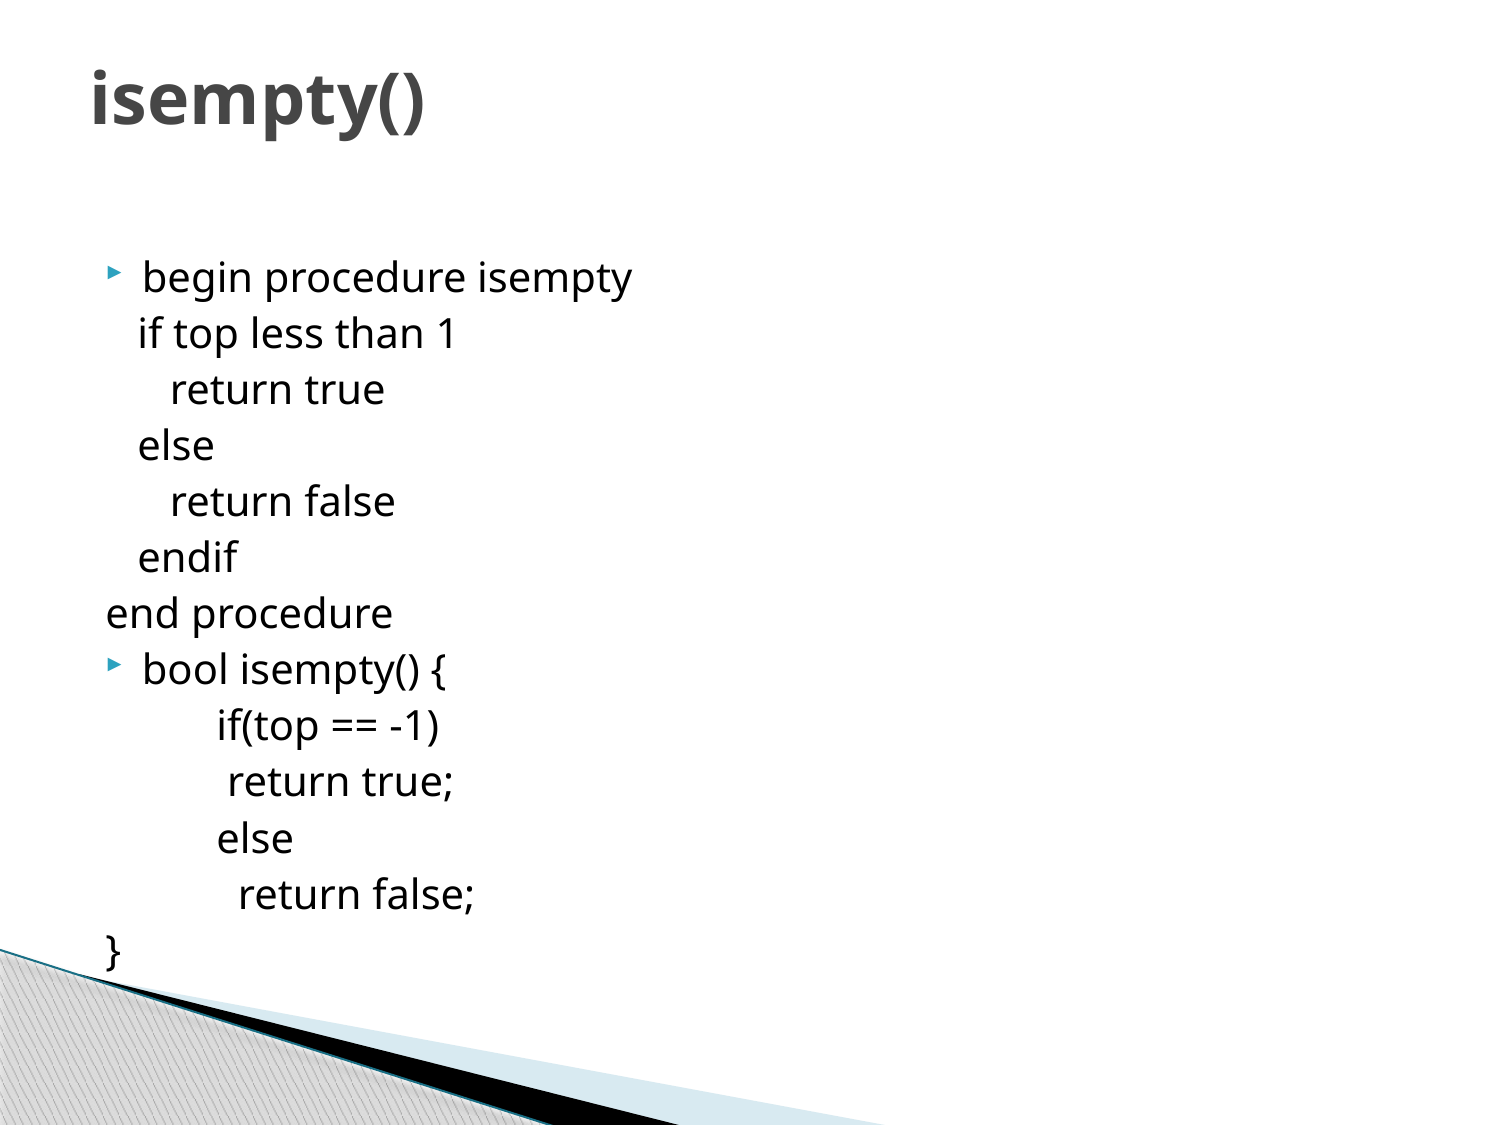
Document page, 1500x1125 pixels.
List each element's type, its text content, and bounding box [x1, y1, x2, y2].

list begin procedure isempty if top less than 1 return true else return false endif end procedure bool isempty() { if(top == -1) return true; else return false; } [75, 243, 1425, 986]
title isempty() [75, 45, 1425, 233]
